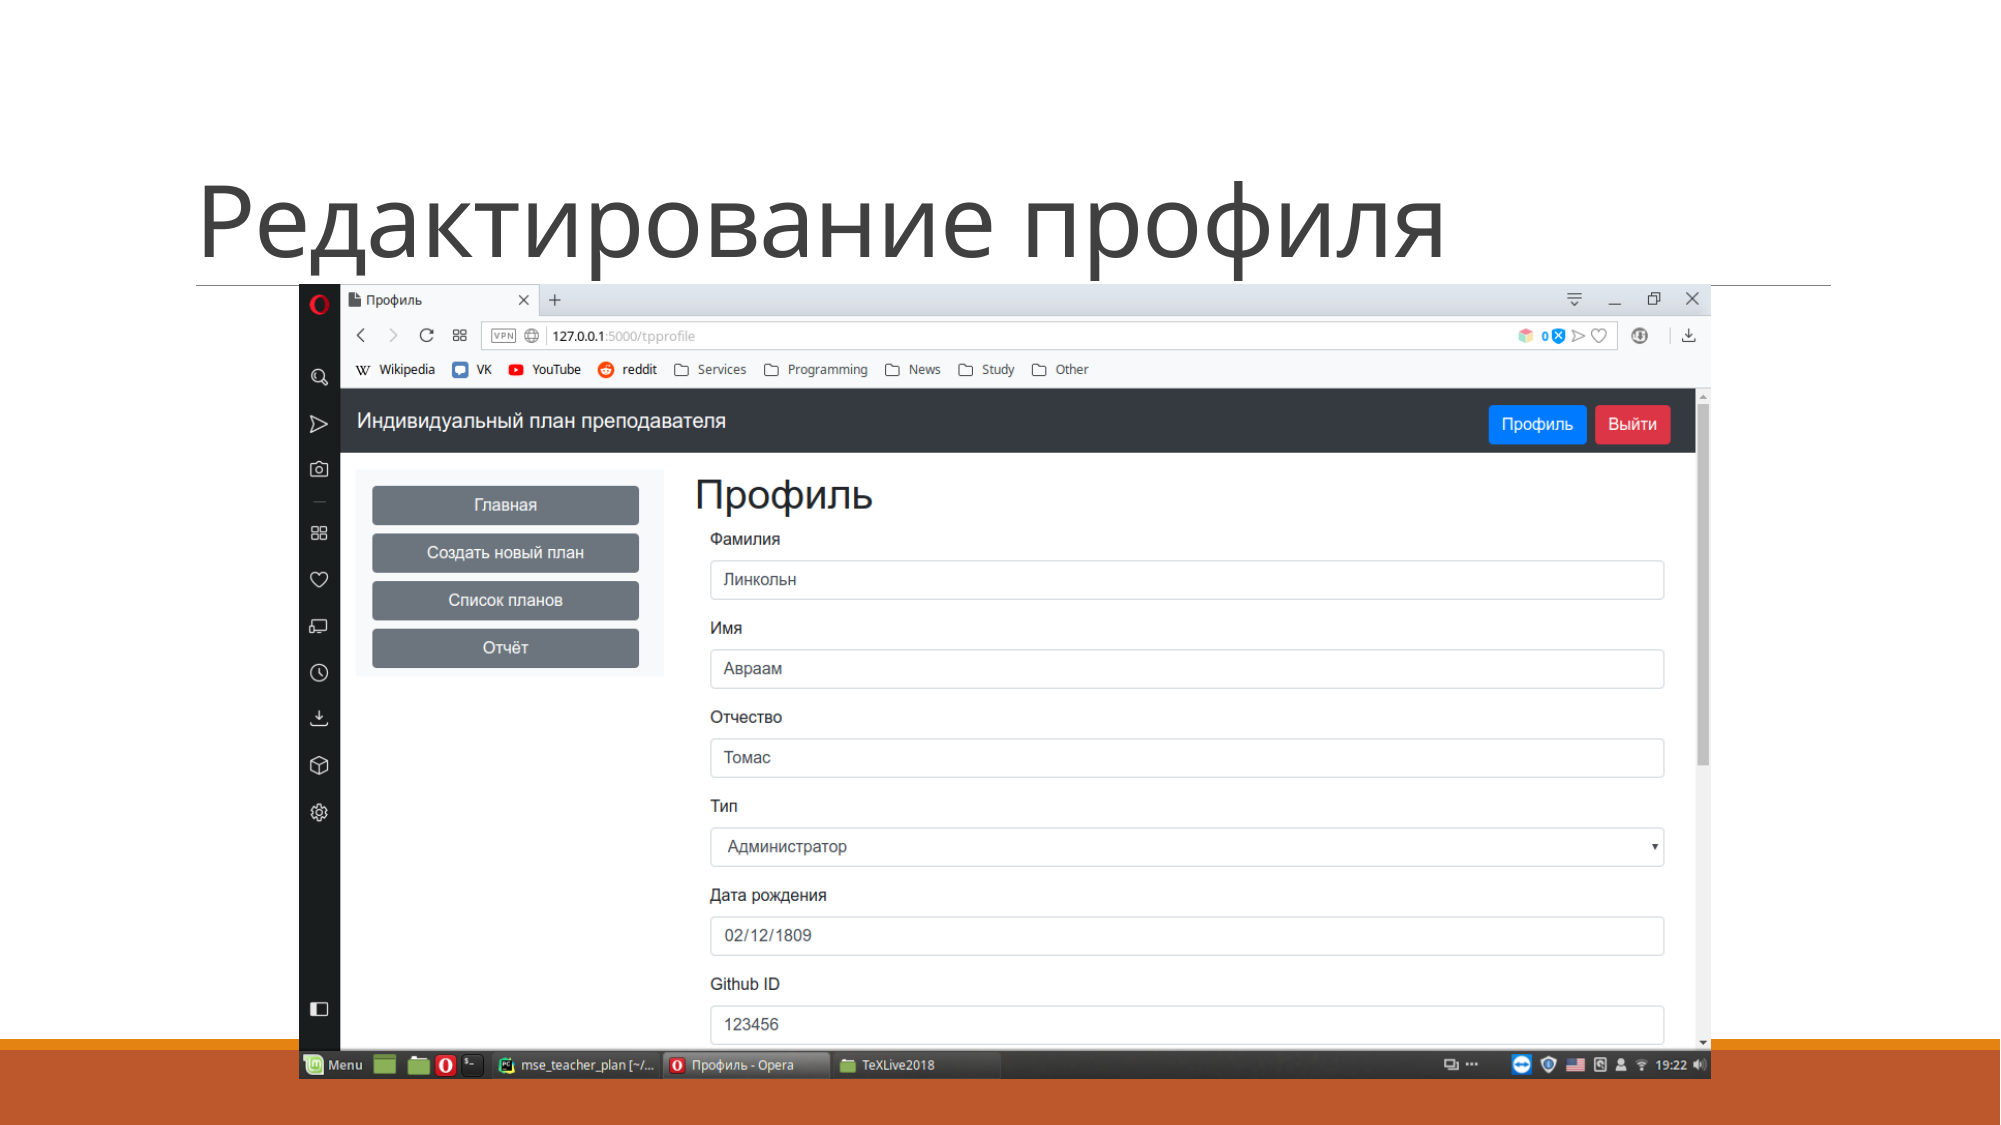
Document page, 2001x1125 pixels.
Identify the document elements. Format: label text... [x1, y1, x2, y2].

title Редактирование профиля [180, 47, 1830, 285]
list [298, 284, 1712, 1080]
